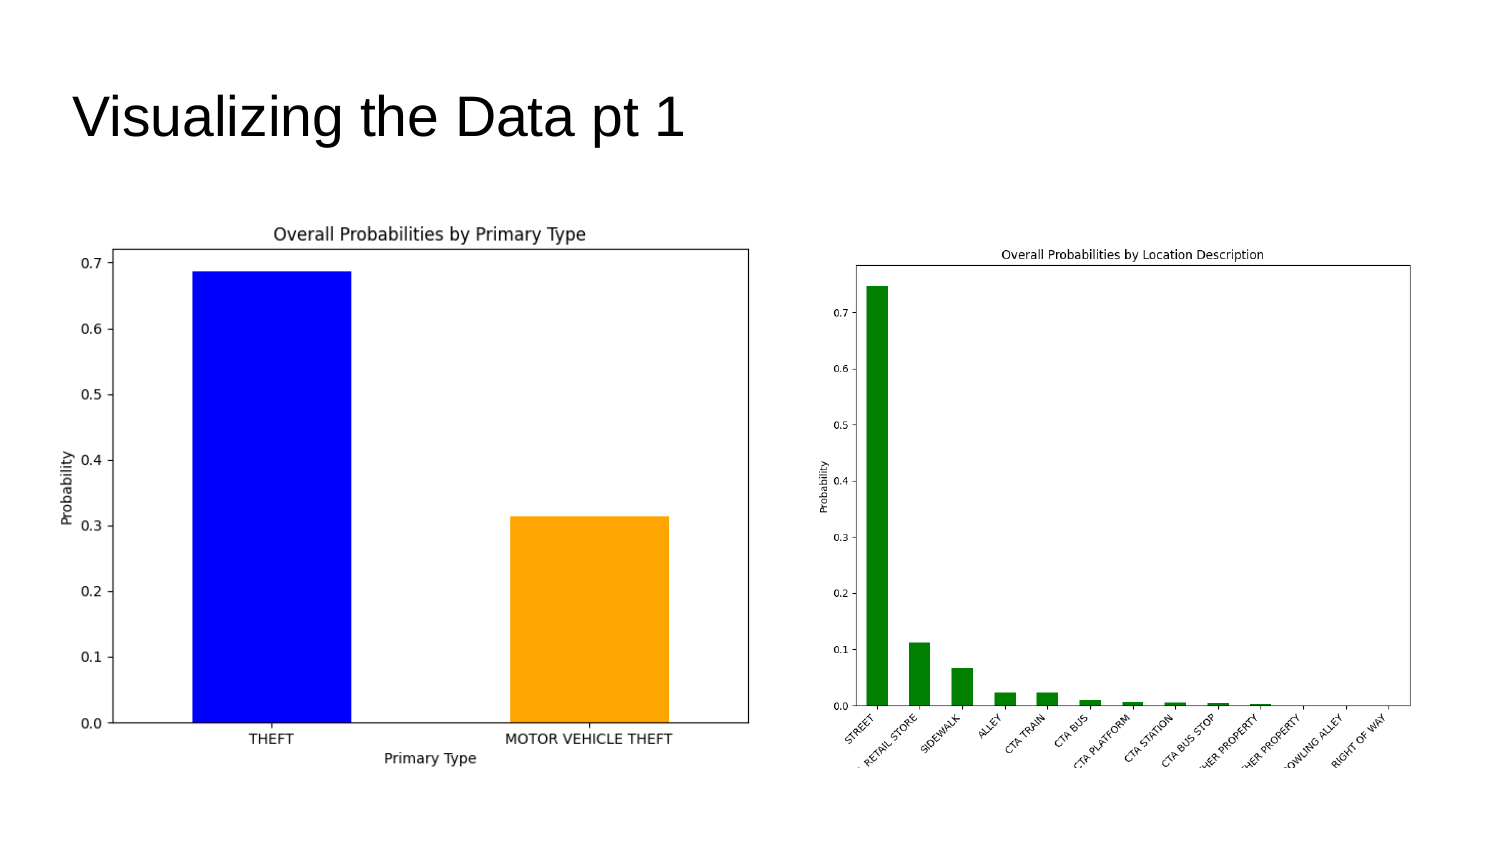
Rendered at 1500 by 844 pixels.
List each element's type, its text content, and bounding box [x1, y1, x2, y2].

title Visualizing the Data pt 1 [57, 70, 1456, 165]
picture [10, 175, 1481, 790]
